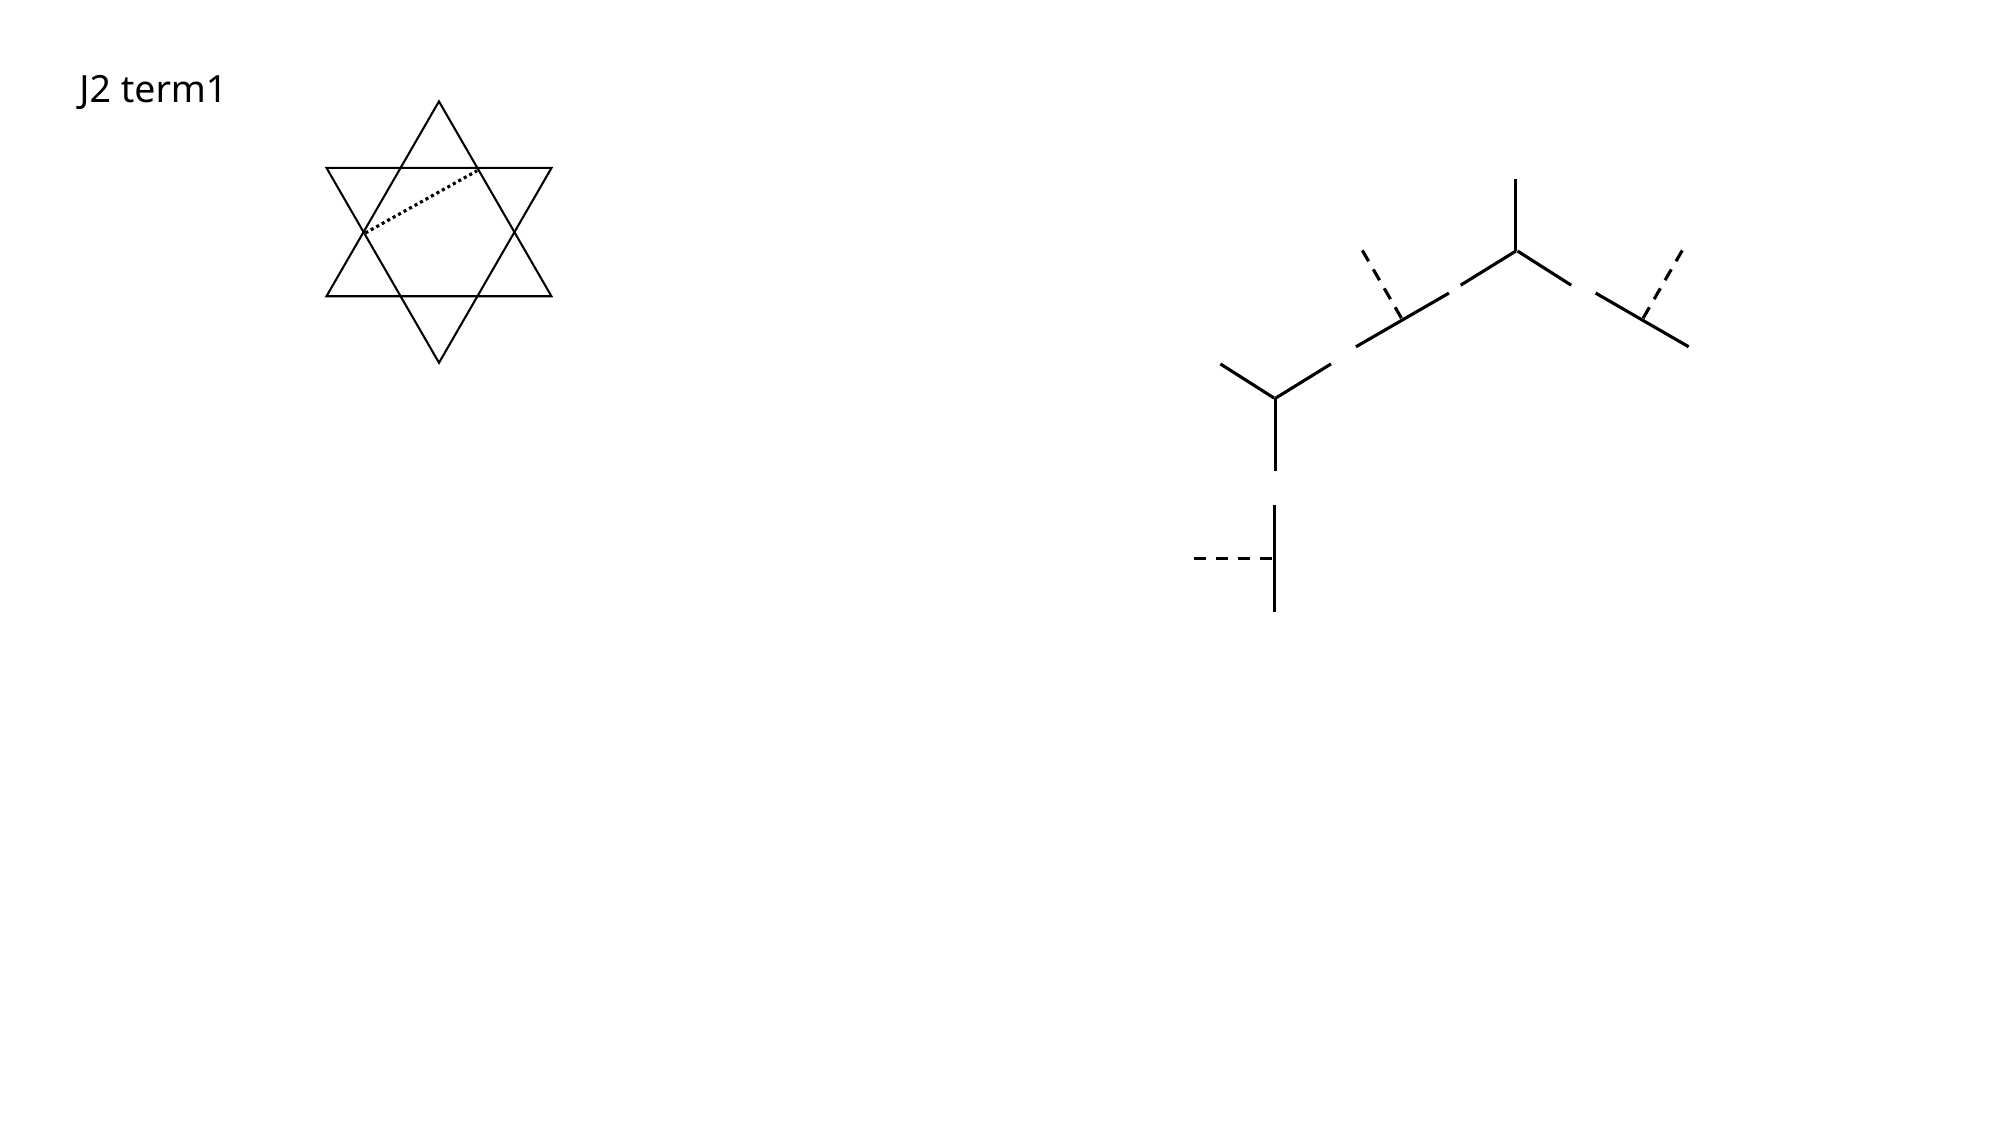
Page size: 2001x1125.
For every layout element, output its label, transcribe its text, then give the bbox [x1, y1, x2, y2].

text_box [1193, 178, 1716, 613]
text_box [326, 101, 552, 363]
text_box J2 term1 [64, 57, 243, 118]
